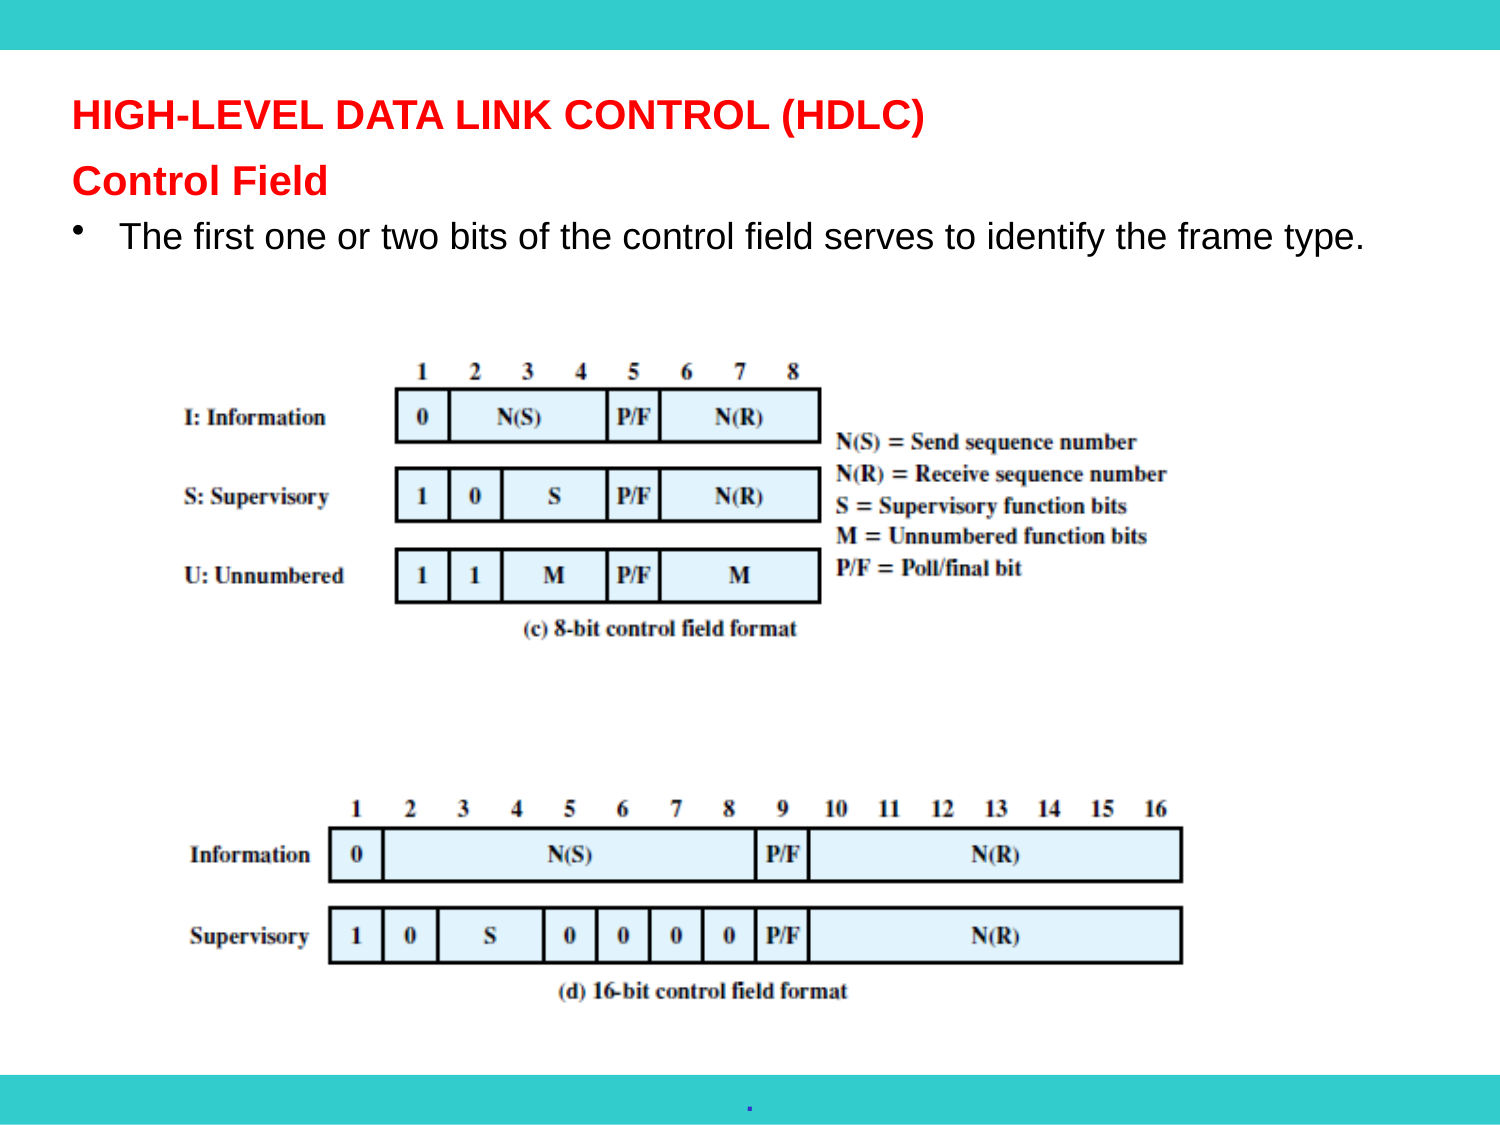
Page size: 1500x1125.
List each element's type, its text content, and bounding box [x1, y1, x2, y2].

text_box Control Field The first one or two bits of the control field serves to identify the frame type. [57, 146, 1437, 265]
text_box HIGH-LEVEL DATA LINK CONTROL (HDLC) [56, 80, 1072, 146]
text_box [0, 0, 1500, 50]
text_box . [0, 1074, 1500, 1125]
picture [163, 349, 1180, 663]
picture [163, 770, 1230, 1021]
